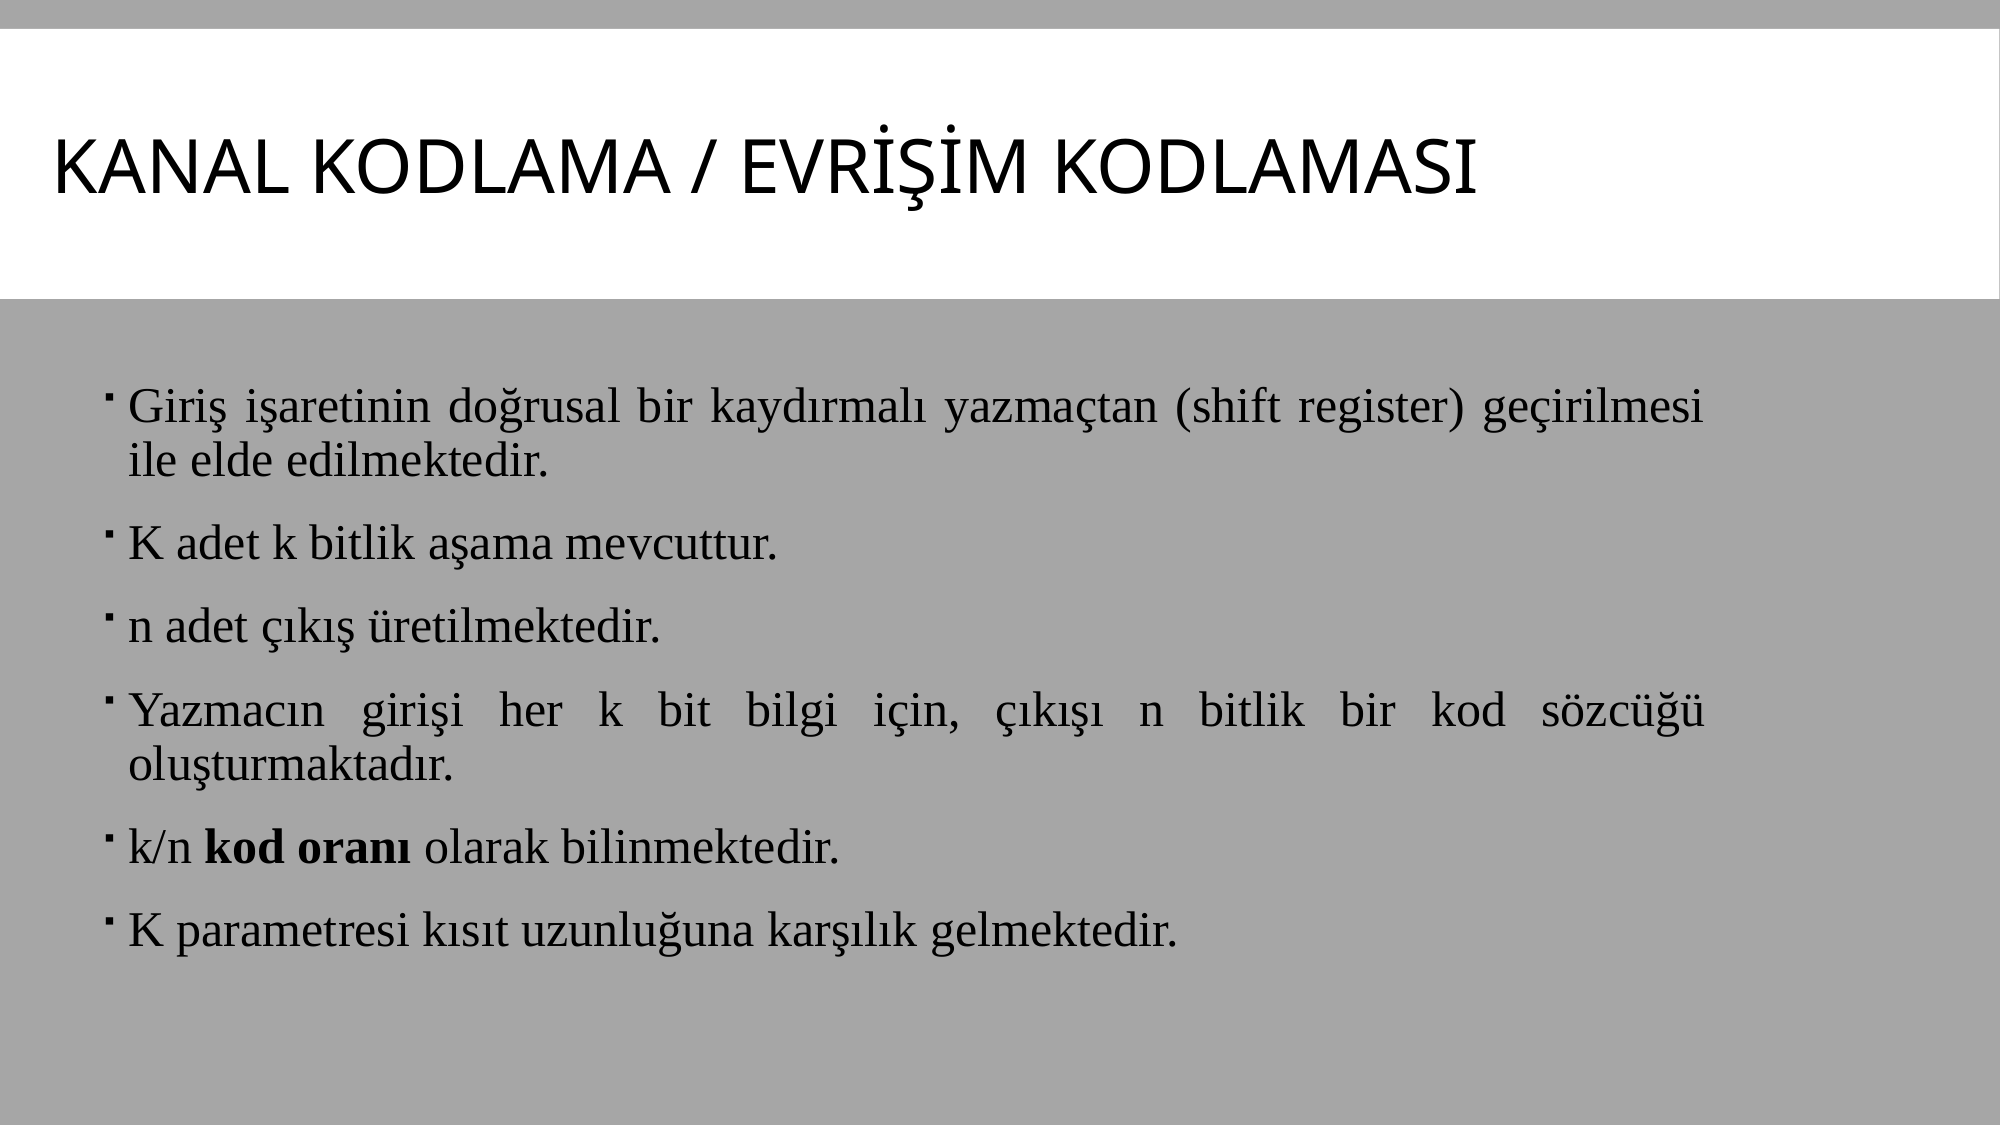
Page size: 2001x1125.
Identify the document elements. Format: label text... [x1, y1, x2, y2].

list Giriş işaretinin doğrusal bir kaydırmalı yazmaçtan (shift register) geçirilmesi ile elde edilmektedir. K adet k bitlik aşama mevcuttur. n adet çıkış üretilmektedir. Yazmacın girişi her k bit bilgi için, çıkışı n bitlik bir kod sözcüğü oluşturmaktadır. k/n kod oranı olarak bilinmektedir. K parametresi kısıt uzunluğuna karşılık gelmektedir. [83, 372, 1722, 1047]
title Kanal kodlama / evrişim kodlaması [36, 46, 1803, 295]
